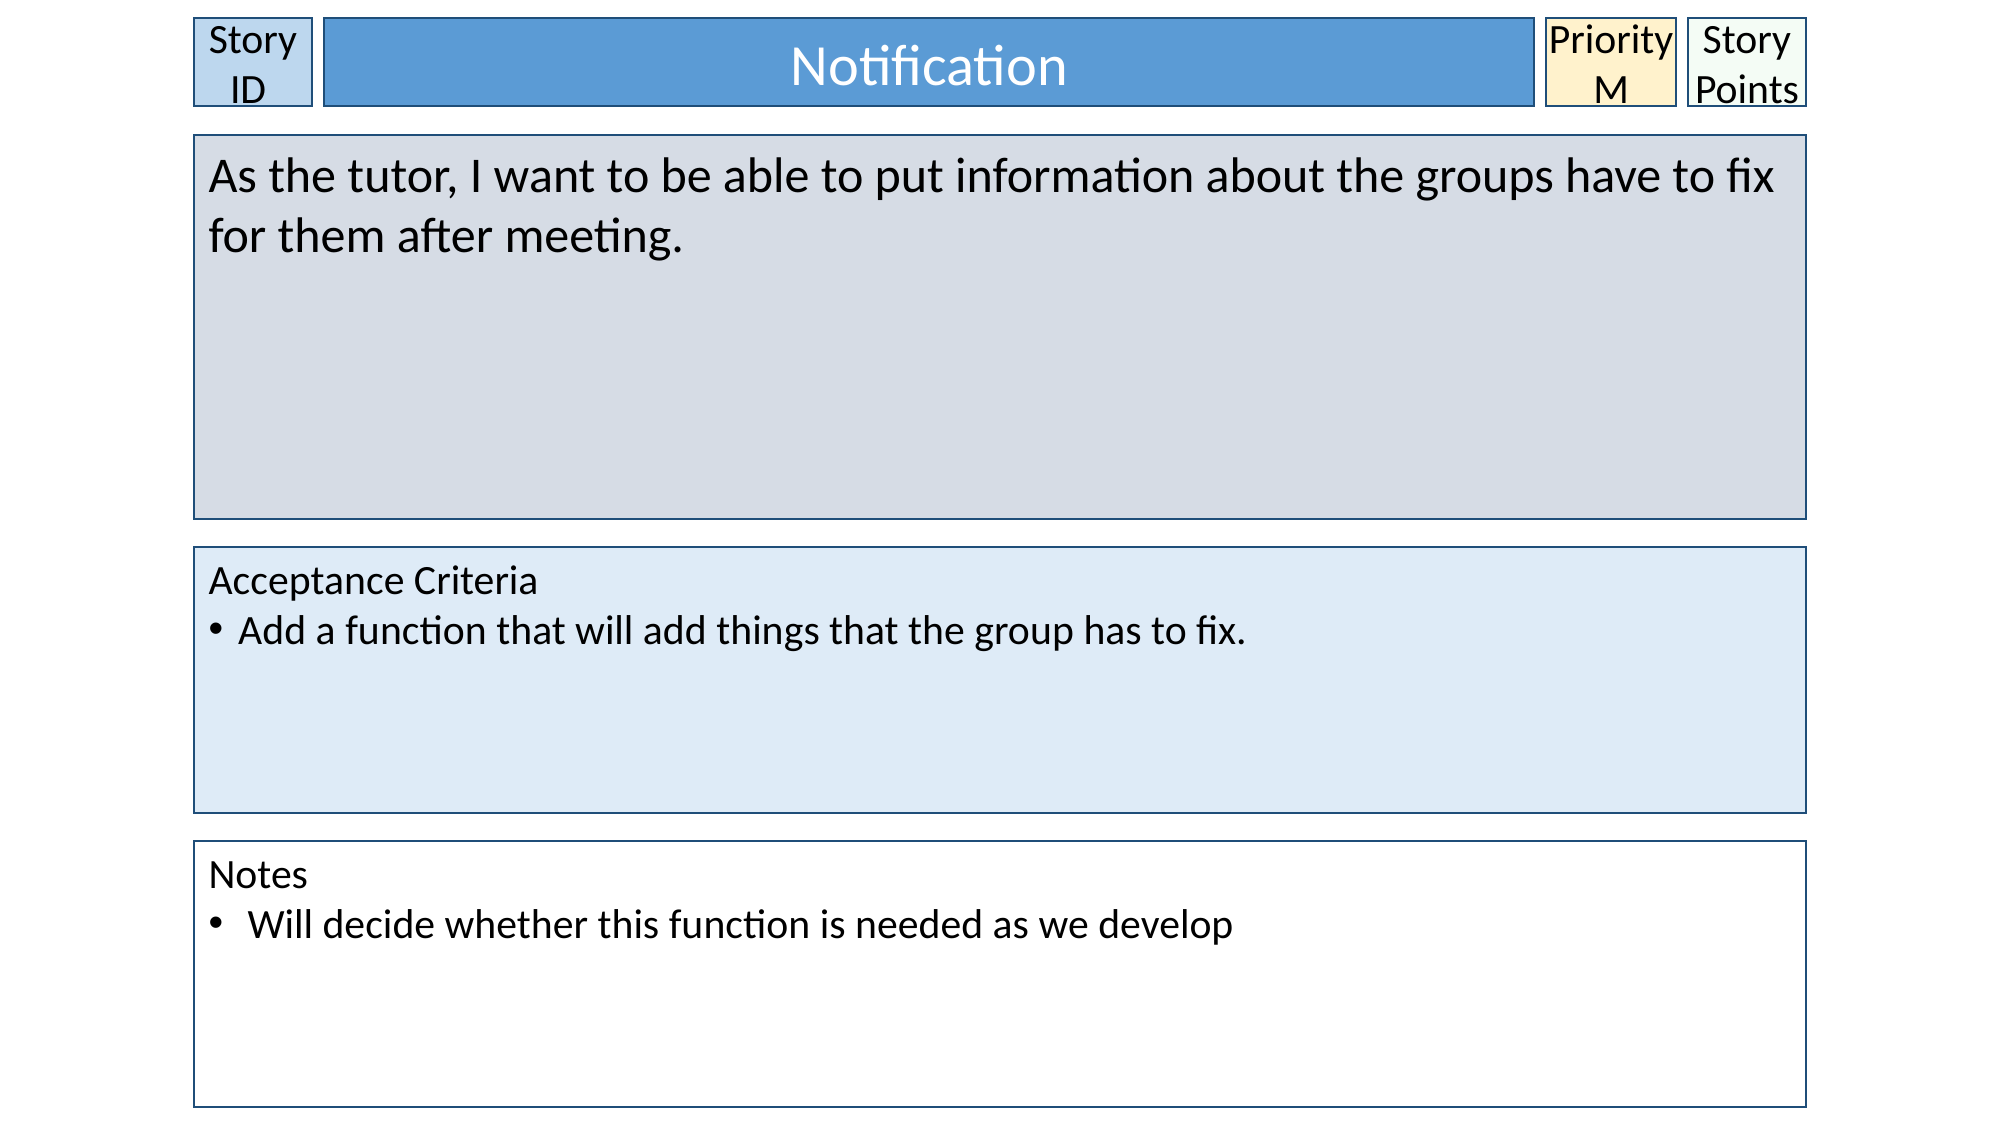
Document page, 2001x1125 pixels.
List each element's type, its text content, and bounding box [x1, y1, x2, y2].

text_box Acceptance Criteria Add a function that will add things that the group has to fix. [193, 546, 1807, 814]
text_box Story ID [193, 17, 313, 107]
text_box Notes Will decide whether this function is needed as we develop [193, 840, 1807, 1108]
text_box Story Points [1687, 17, 1807, 107]
text_box Priority M [1545, 17, 1677, 107]
text_box Notification [323, 17, 1535, 107]
text_box As the tutor, I want to be able to put information about the groups have to fix for them after meeting. [193, 134, 1807, 520]
